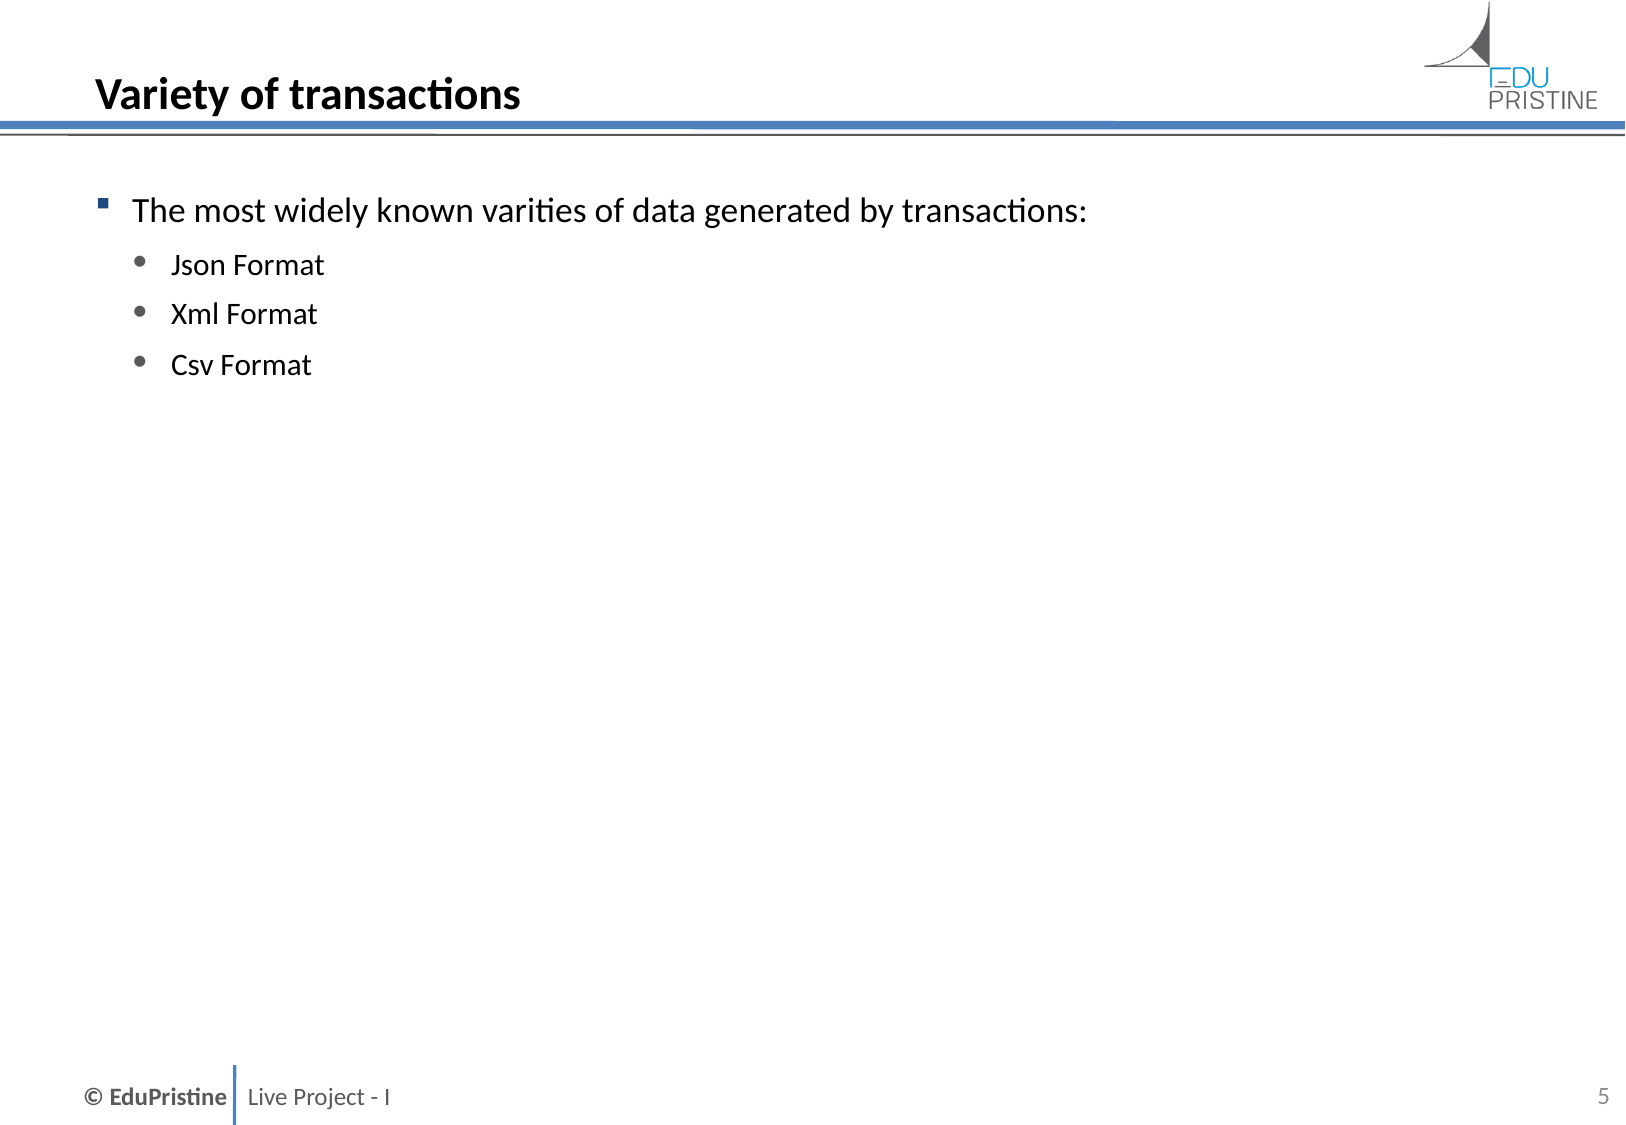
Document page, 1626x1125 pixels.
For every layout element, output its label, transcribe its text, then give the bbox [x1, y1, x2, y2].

list The most widely known varities of data generated by transactions: Json Format Xml Format Csv Format [87, 179, 1550, 1007]
picture [1424, 1, 1597, 109]
title Variety of transactions [87, 10, 1416, 126]
slide_number 4 [1543, 1065, 1625, 1125]
